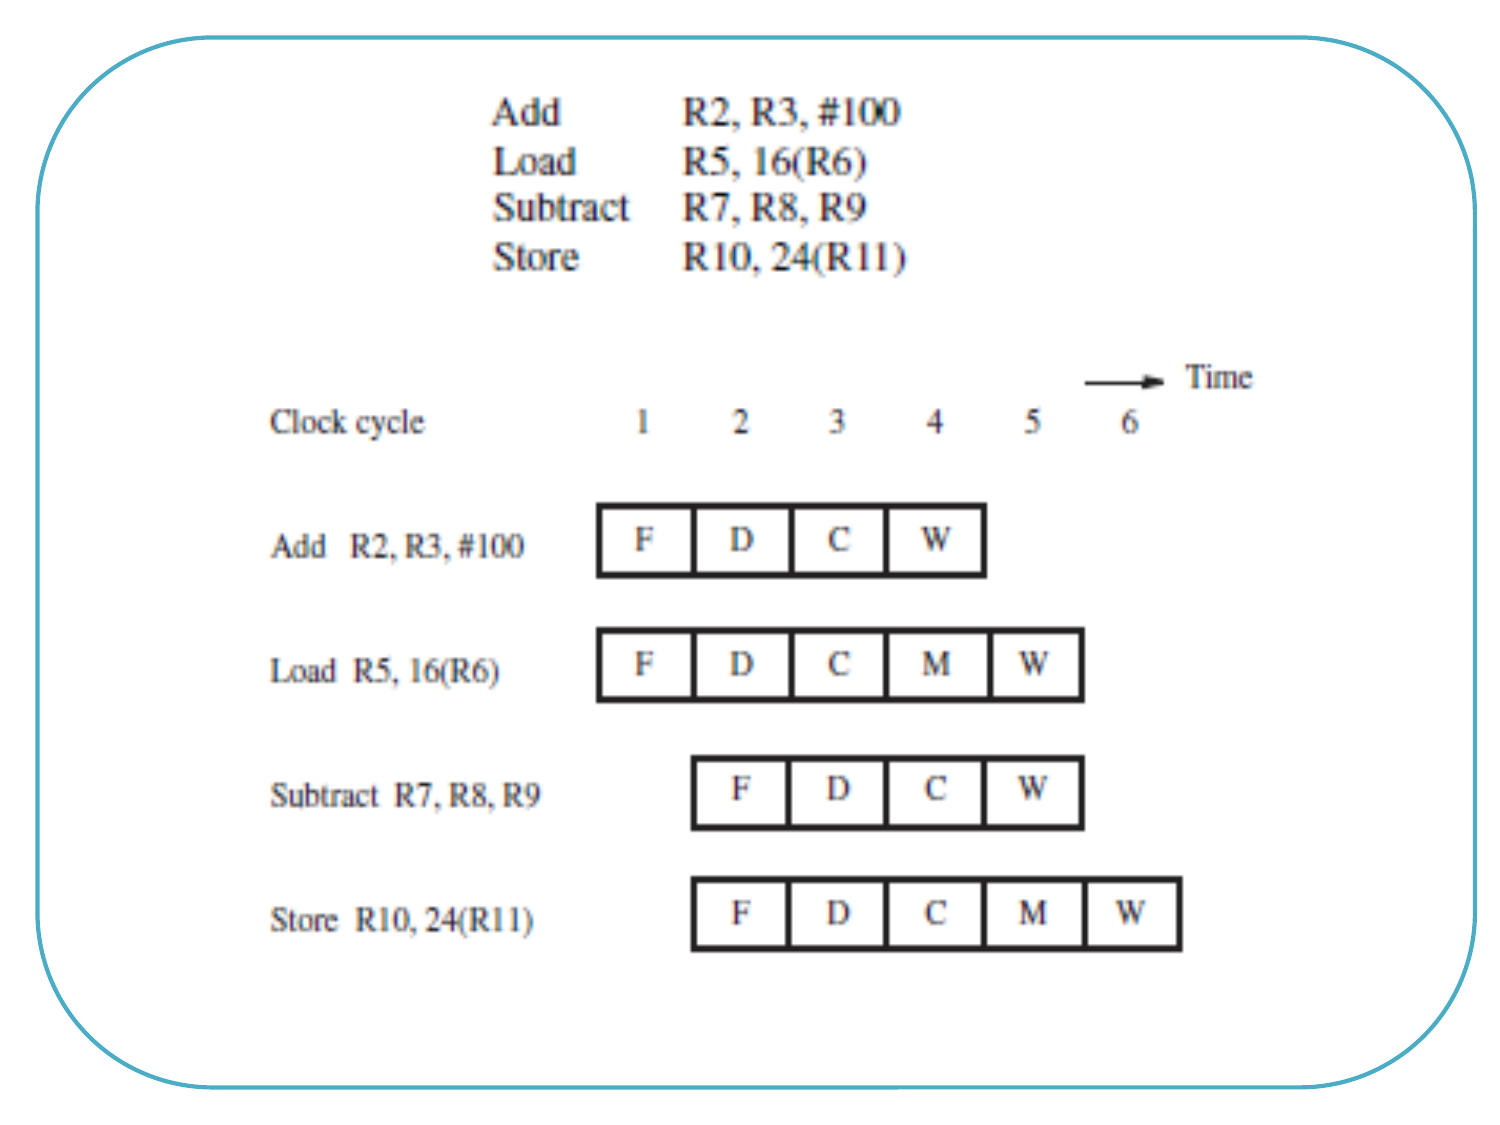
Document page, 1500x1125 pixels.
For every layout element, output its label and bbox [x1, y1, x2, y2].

text_box [35, 35, 1478, 1090]
picture [224, 362, 1313, 988]
picture [462, 74, 963, 301]
